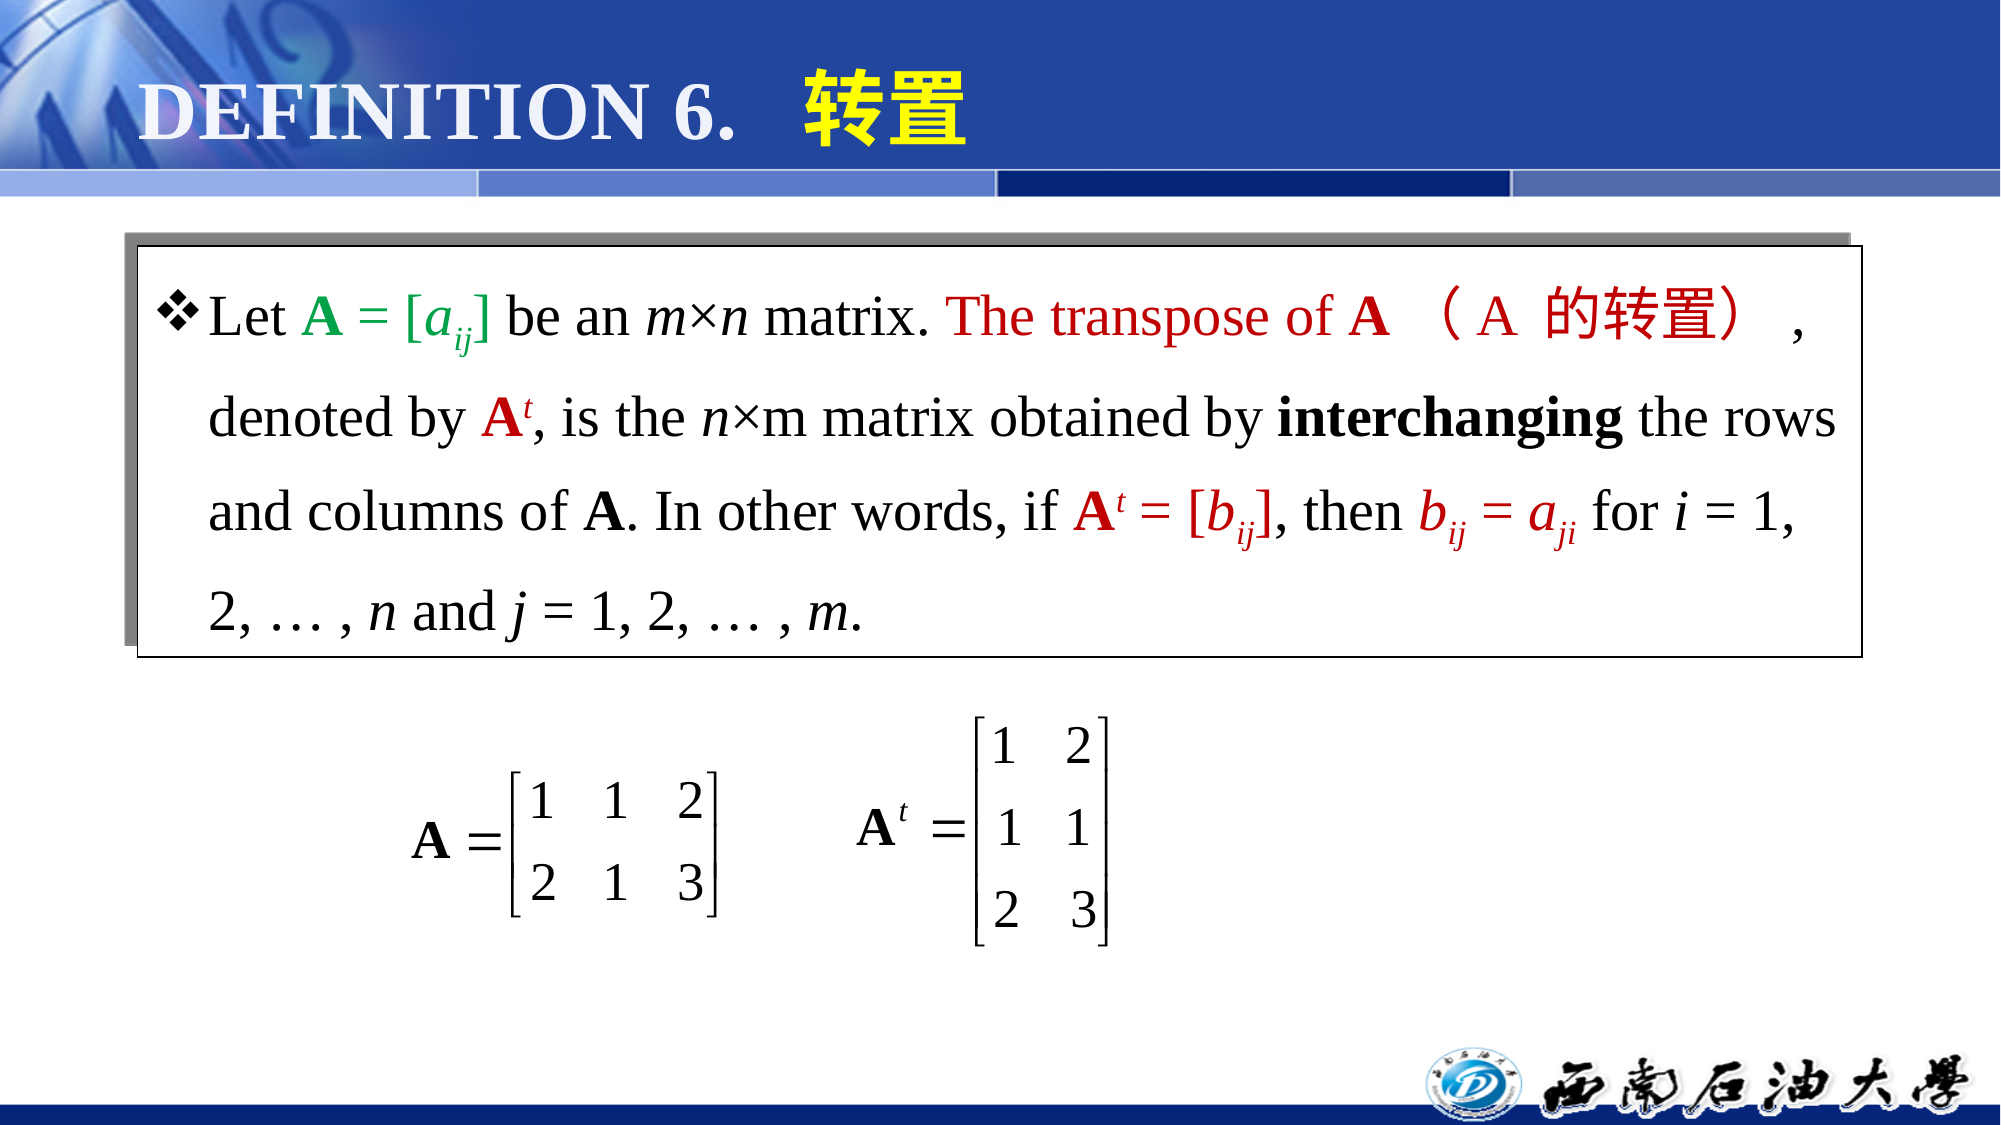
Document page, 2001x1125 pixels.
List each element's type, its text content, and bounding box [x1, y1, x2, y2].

list Let A = [aij] be an m×n matrix. The transpose of A（A 的转置）, denoted by At, is the n×m matrix obtained by interchanging the rows and columns of A. In other words, if At = [bij], then bij = aji for i = 1, 2, … , n and j = 1, 2, … , m. [137, 245, 1863, 658]
title DEFINITION 6. 转置 [122, 37, 1883, 176]
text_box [401, 762, 736, 928]
picture [0, 0, 2001, 1125]
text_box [846, 703, 1131, 960]
